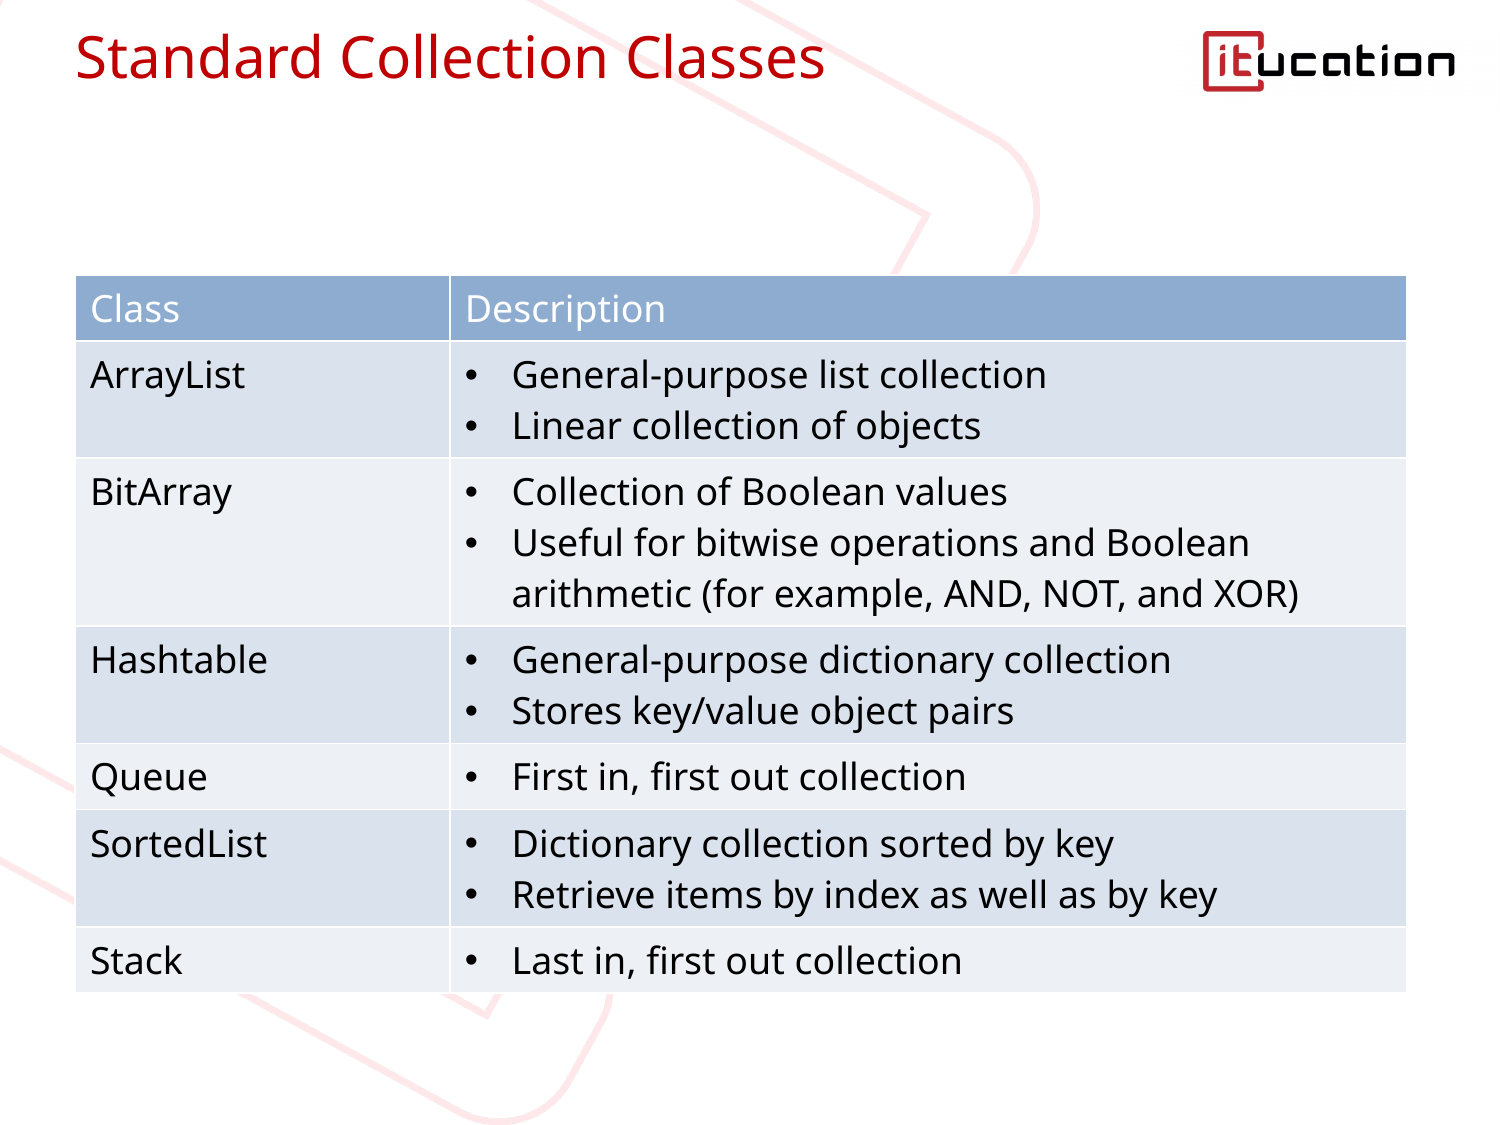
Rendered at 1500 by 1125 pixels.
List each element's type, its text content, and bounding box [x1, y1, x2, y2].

table_cell Hashtable [76, 627, 449, 743]
table_cell General-purpose list collection Linear collection of objects [451, 342, 1406, 457]
table_cell ArrayList [76, 342, 449, 457]
table_header Description [451, 276, 1406, 340]
table_cell First in, first out collection [451, 744, 1406, 809]
table_cell General-purpose dictionary collection Stores key/value object pairs [451, 627, 1406, 743]
picture [1186, 31, 1500, 110]
table_cell Dictionary collection sorted by key Retrieve items by index as well as by key [451, 810, 1406, 926]
table_cell Queue [76, 744, 449, 809]
table_cell Stack [76, 928, 449, 992]
table_cell Collection of Boolean values Useful for bitwise operations and Boolean arithmetic (for example, AND, NOT, and XOR) [451, 459, 1406, 625]
table_cell Last in, first out collection [451, 928, 1406, 992]
table_cell SortedList [76, 810, 449, 926]
table_header Class [76, 276, 449, 340]
title Standard Collection Classes [75, 0, 1186, 122]
table_cell BitArray [76, 459, 449, 625]
